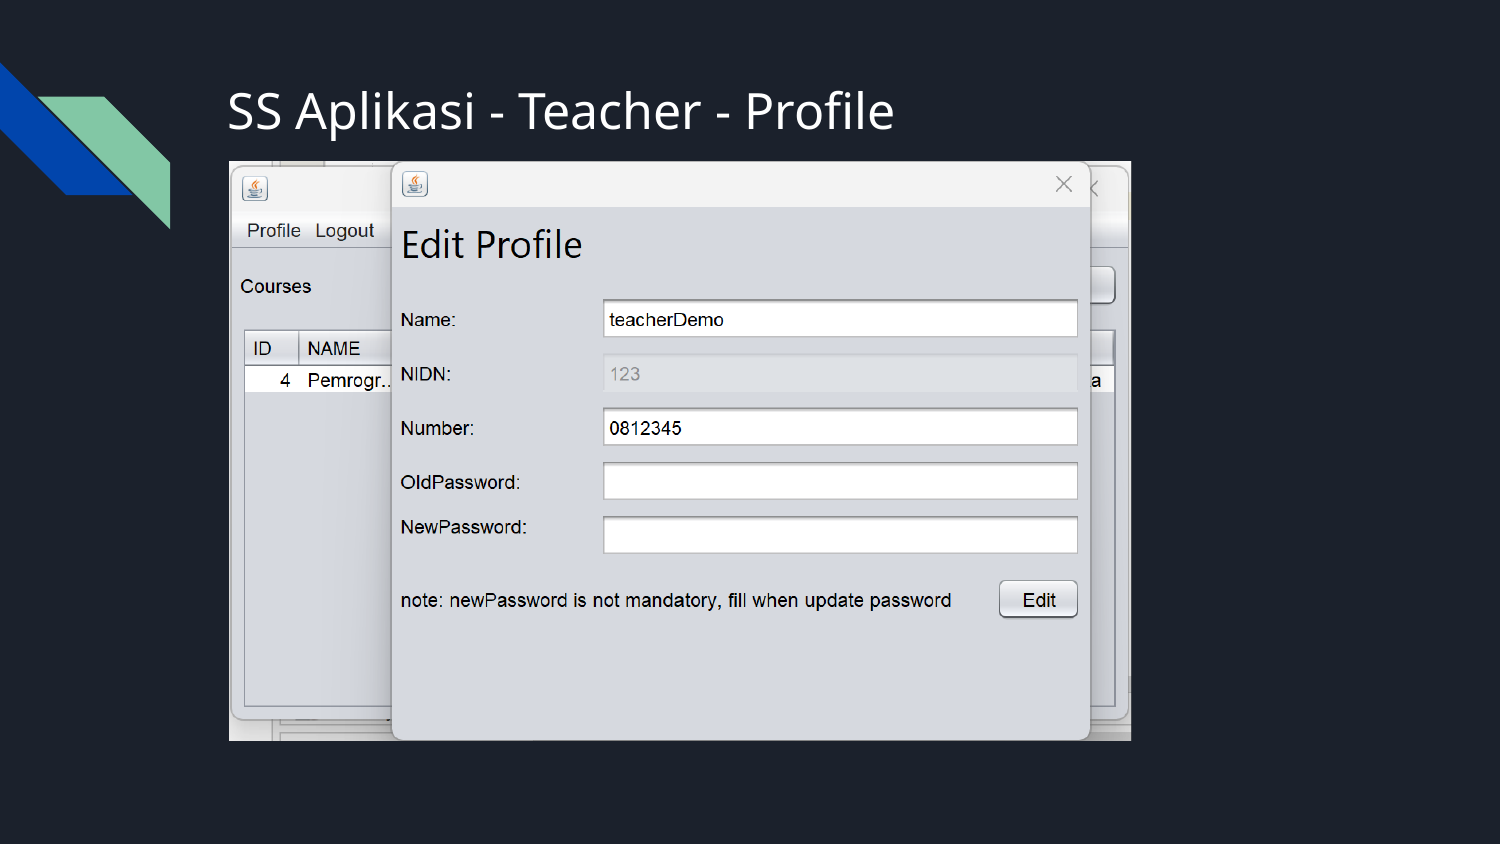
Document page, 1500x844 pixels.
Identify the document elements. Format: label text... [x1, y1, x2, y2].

picture [228, 160, 1132, 741]
title SS Aplikasi - Teacher - Profile [212, 64, 1368, 215]
